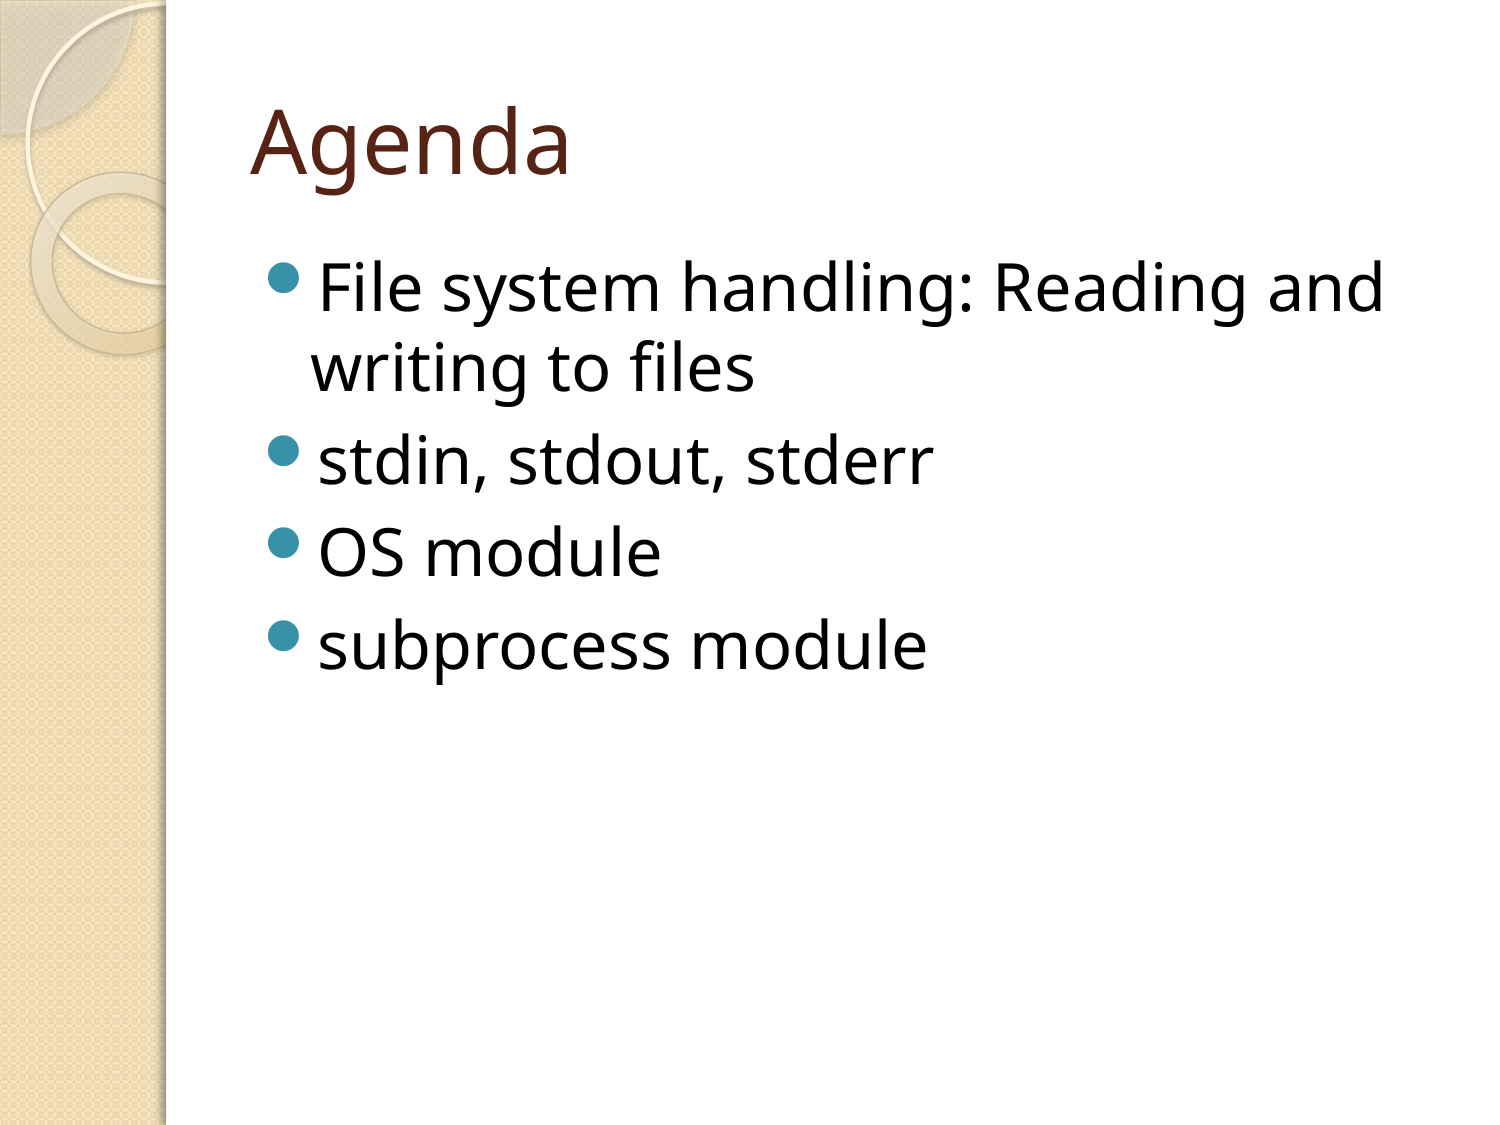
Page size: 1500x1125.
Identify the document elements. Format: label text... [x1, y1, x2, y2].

title Agenda [235, 45, 1466, 233]
list File system handling: Reading and writing to files stdin, stdout, stderr OS module subprocess module [235, 237, 1466, 1025]
